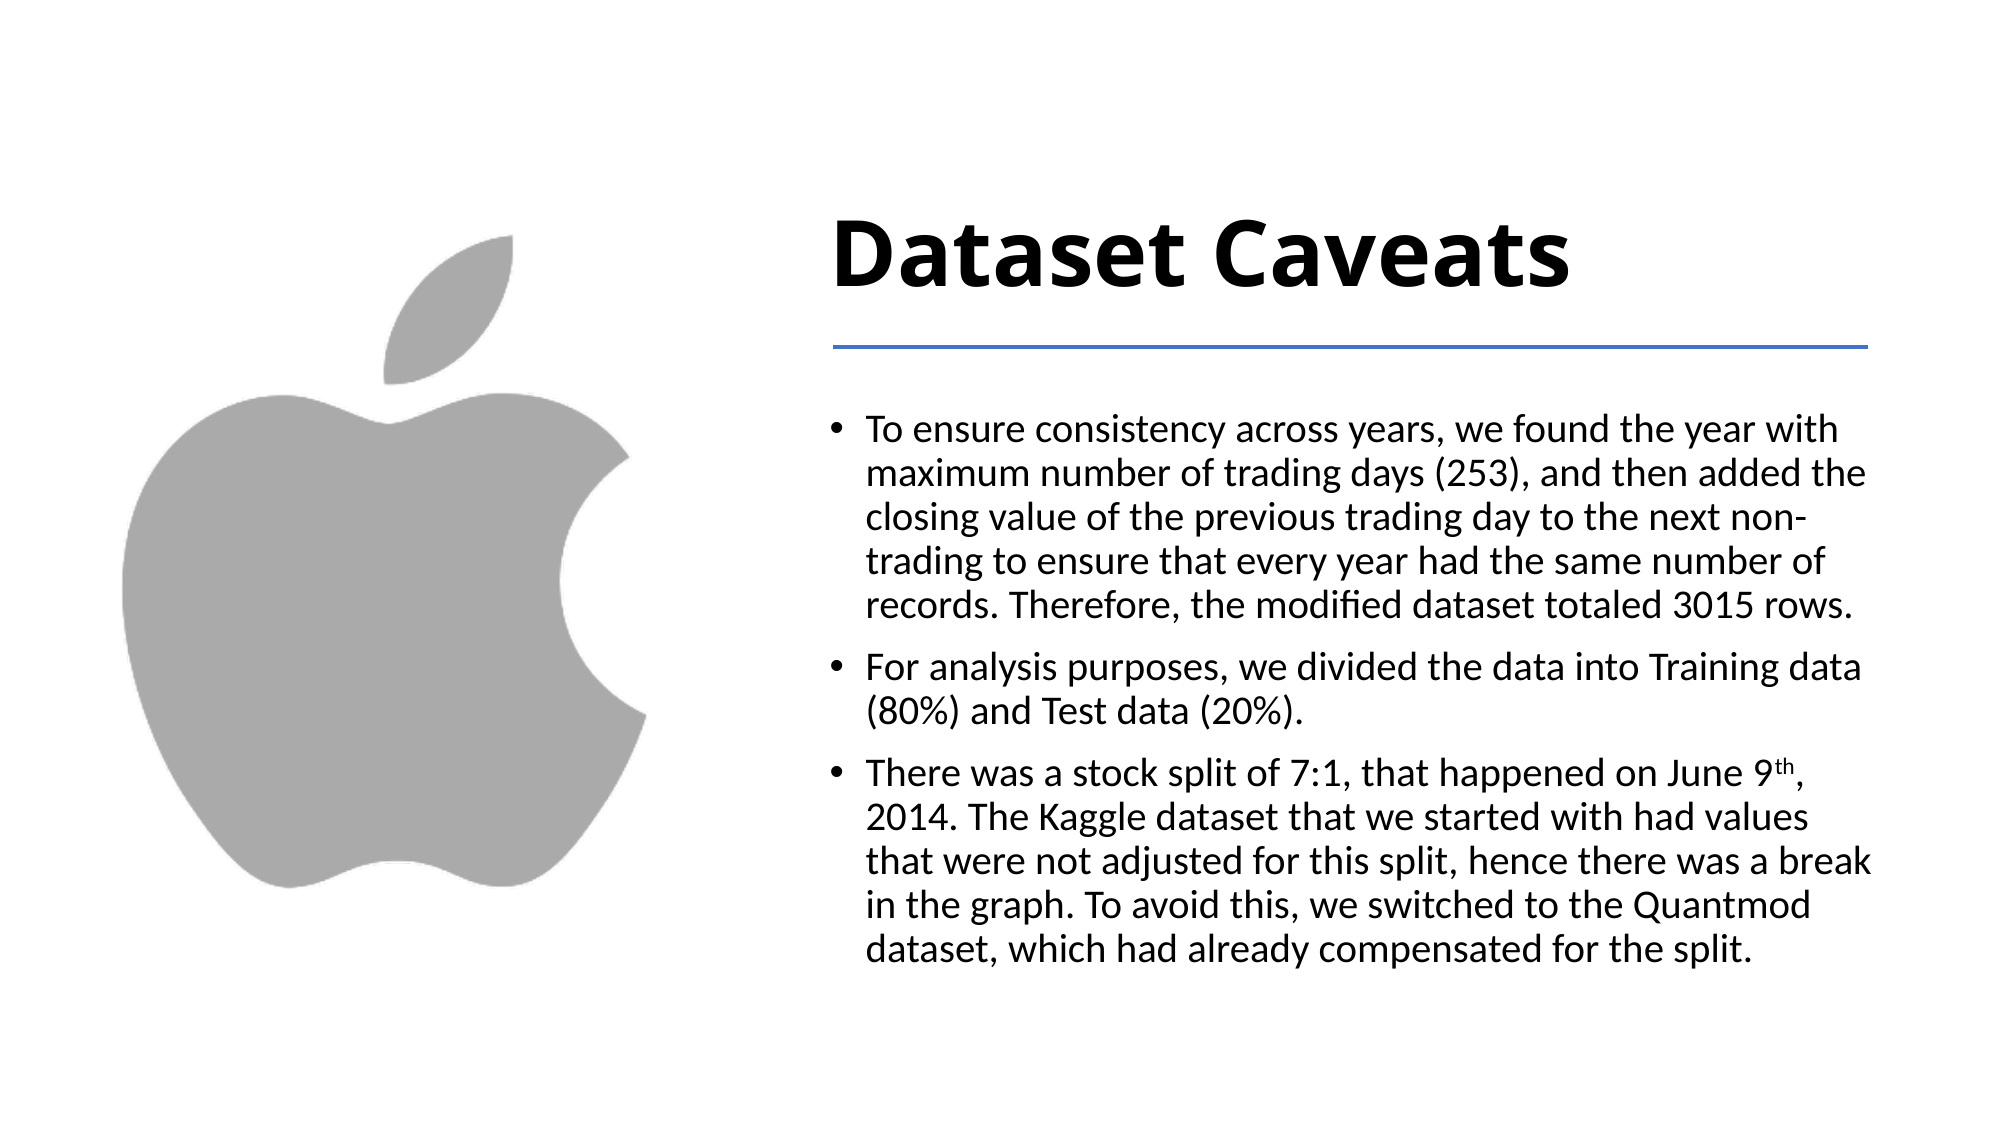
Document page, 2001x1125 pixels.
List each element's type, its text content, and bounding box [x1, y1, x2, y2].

title Dataset Caveats [814, 103, 1895, 315]
list To ensure consistency across years, we found the year with maximum number of trading days (253), and then added the closing value of the previous trading day to the next non-trading to ensure that every year had the same number of records. Therefore, the modified dataset totaled 3015 rows. For analysis purposes, we divided the data into Training data (80%) and Test data (20%). There was a stock split of 7:1, that happened on June 9th, 2014. The Kaggle dataset that we started with had values that were not adjusted for this split, hence there was a break in the graph. To avoid this, we switched to the Quantmod dataset, which had already compensated for the split. [814, 399, 1895, 1021]
picture [0, 0, 761, 1125]
